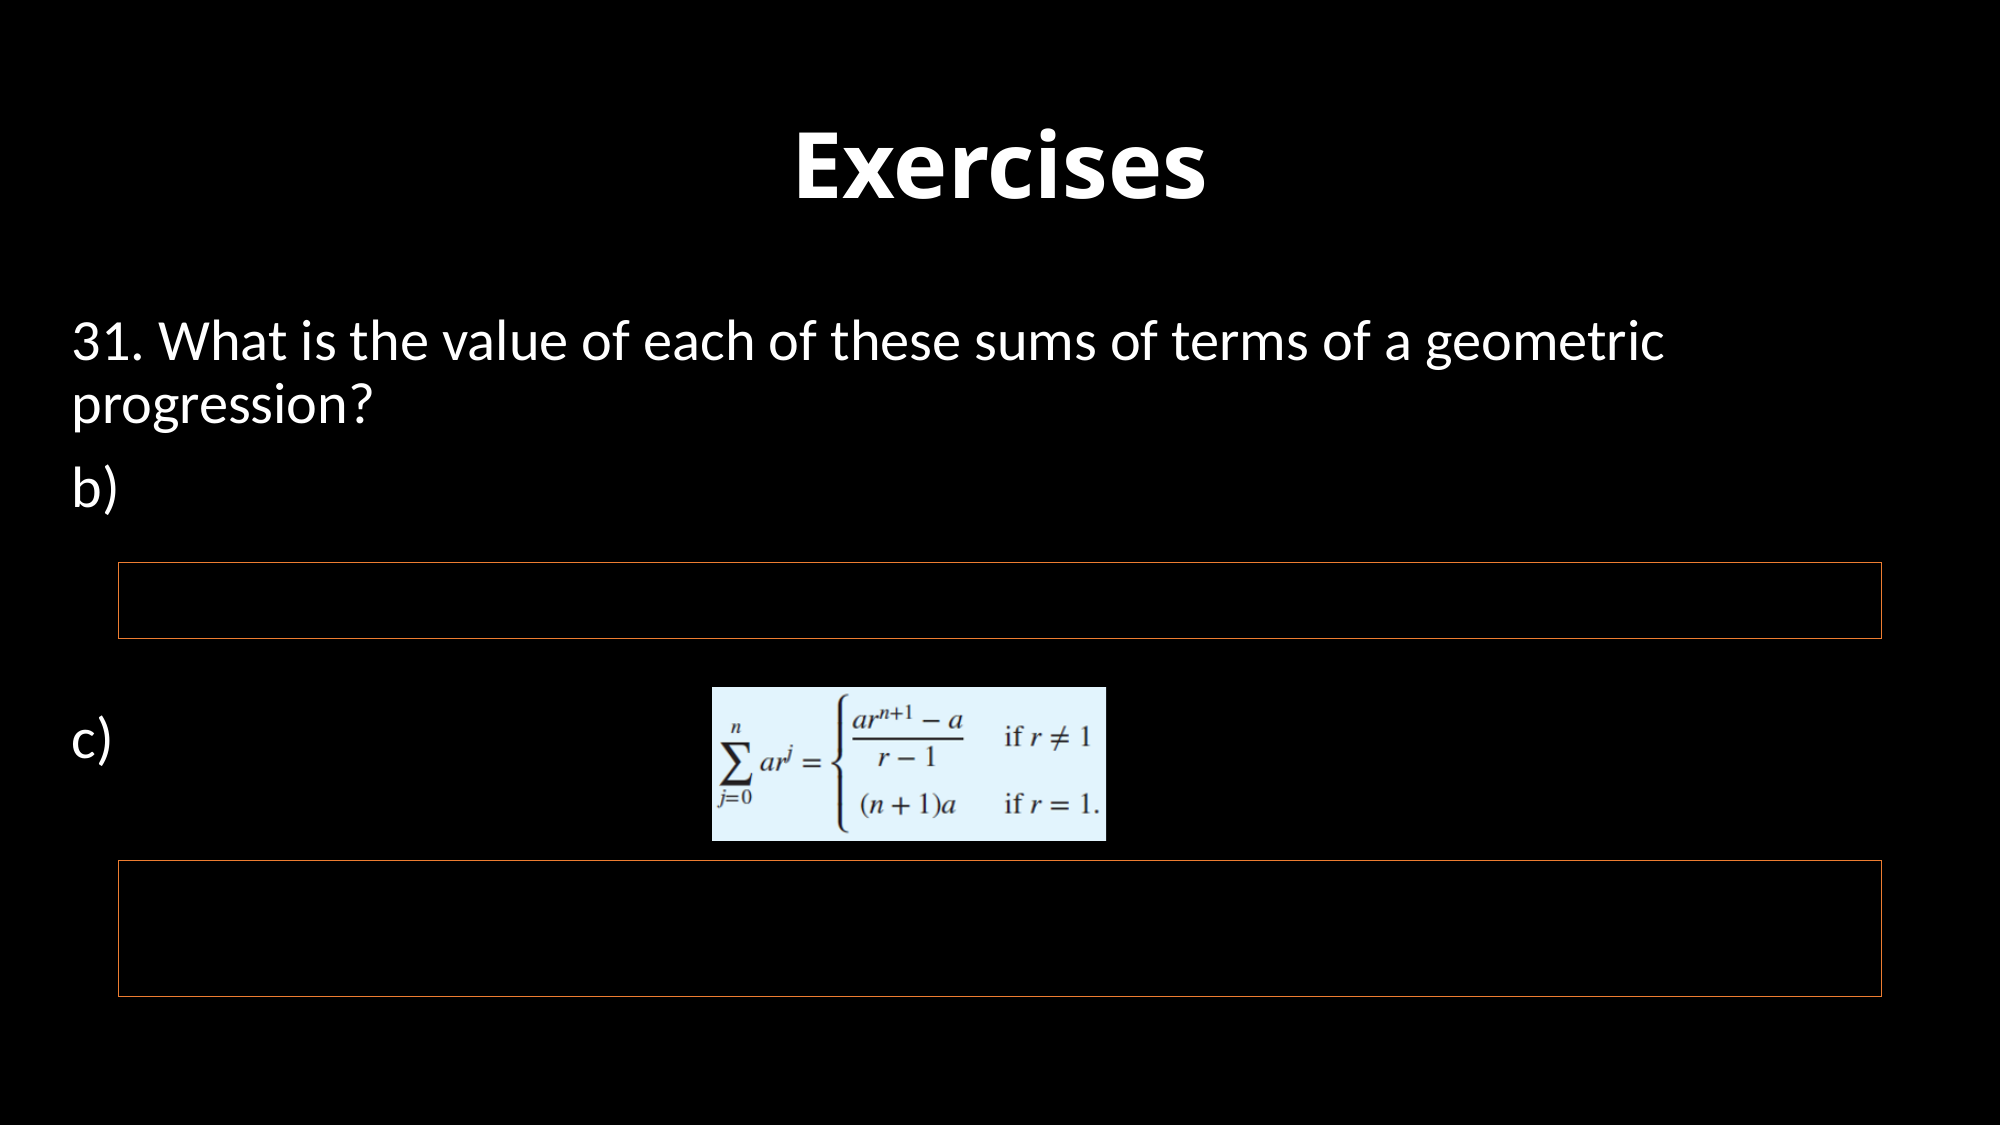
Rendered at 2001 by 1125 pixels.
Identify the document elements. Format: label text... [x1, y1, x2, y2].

title Exercises [137, 59, 1863, 278]
picture [712, 687, 1107, 841]
